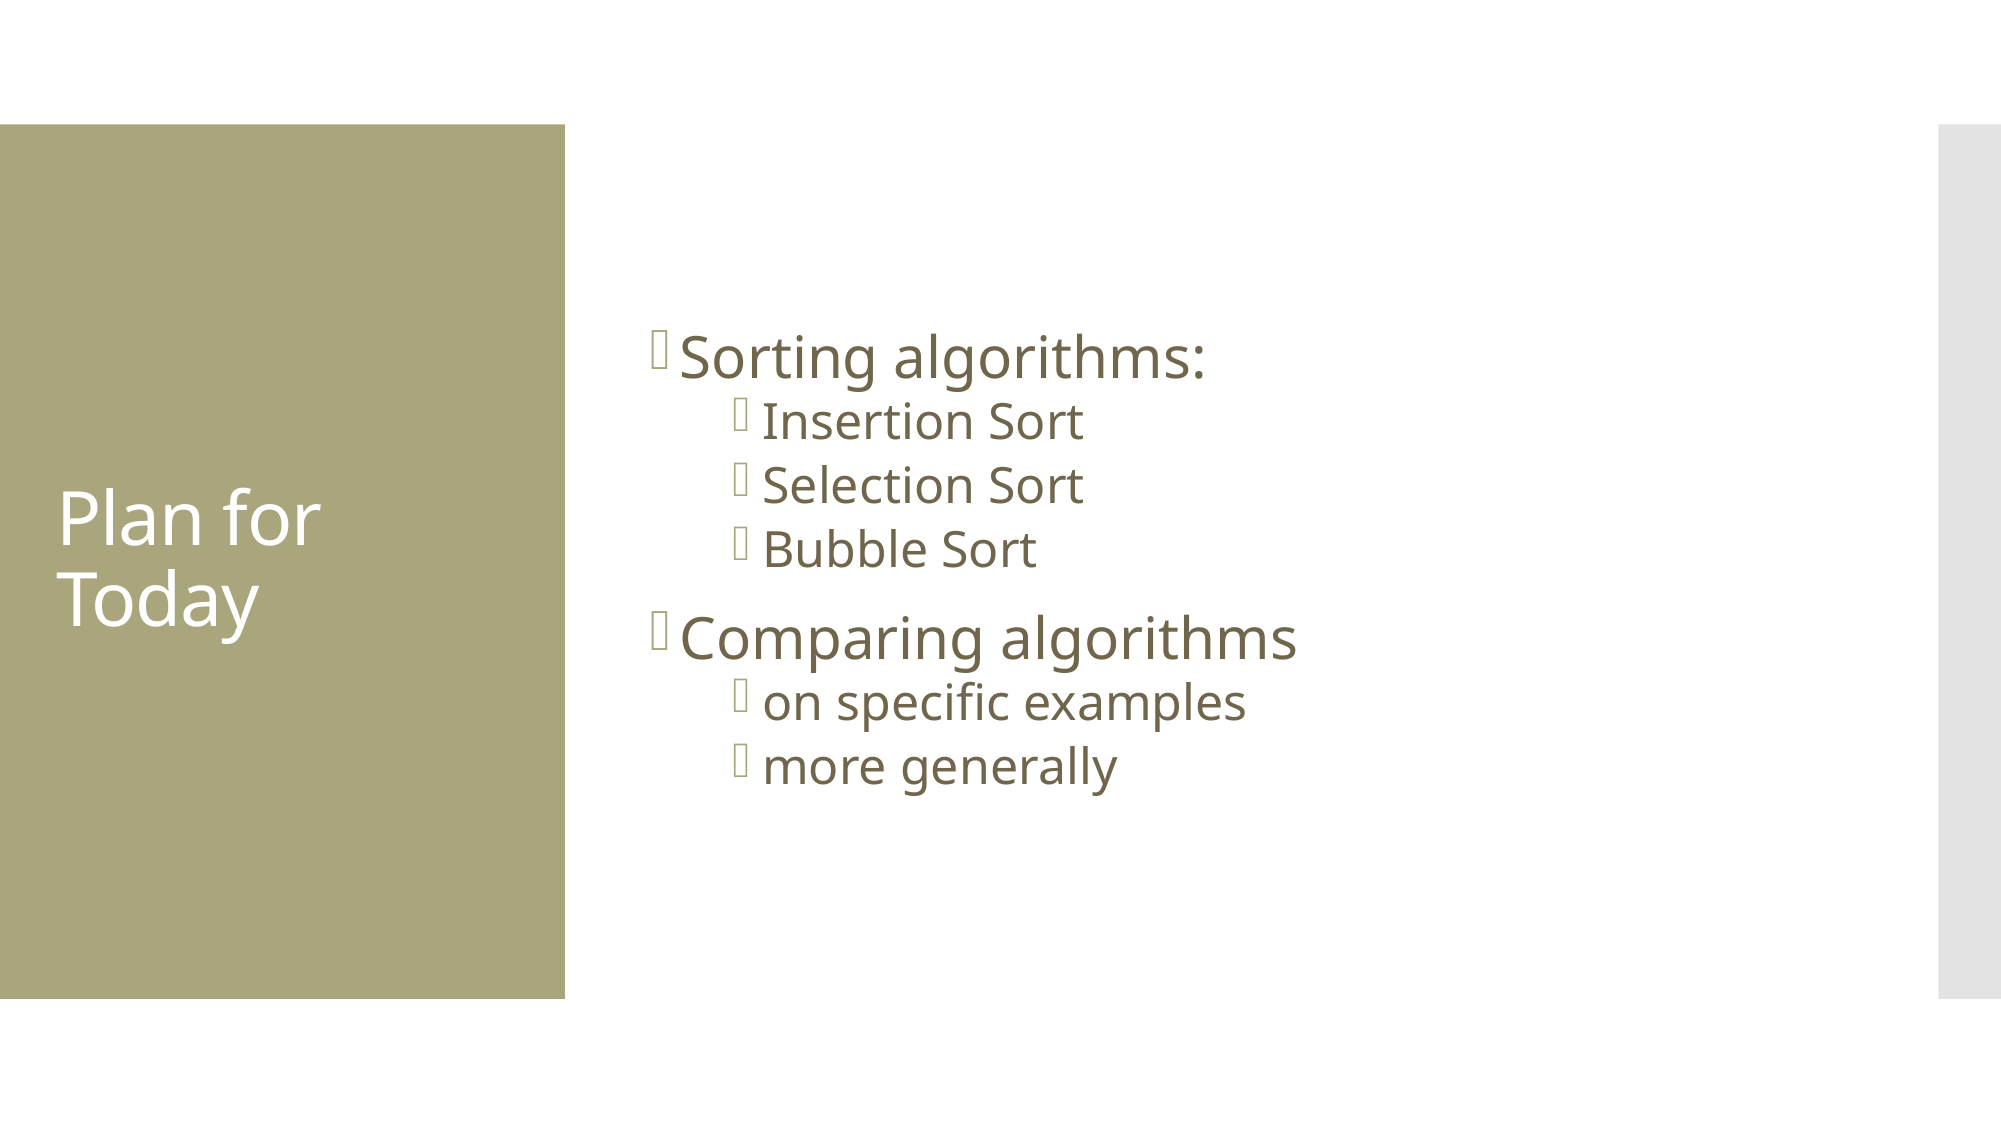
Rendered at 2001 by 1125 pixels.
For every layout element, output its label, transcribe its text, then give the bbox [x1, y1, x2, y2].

title Plan for Today [41, 184, 525, 940]
list Sorting algorithms: Insertion Sort Selection Sort Bubble Sort Comparing algorithms on specific examples more generally [634, 141, 1835, 982]
